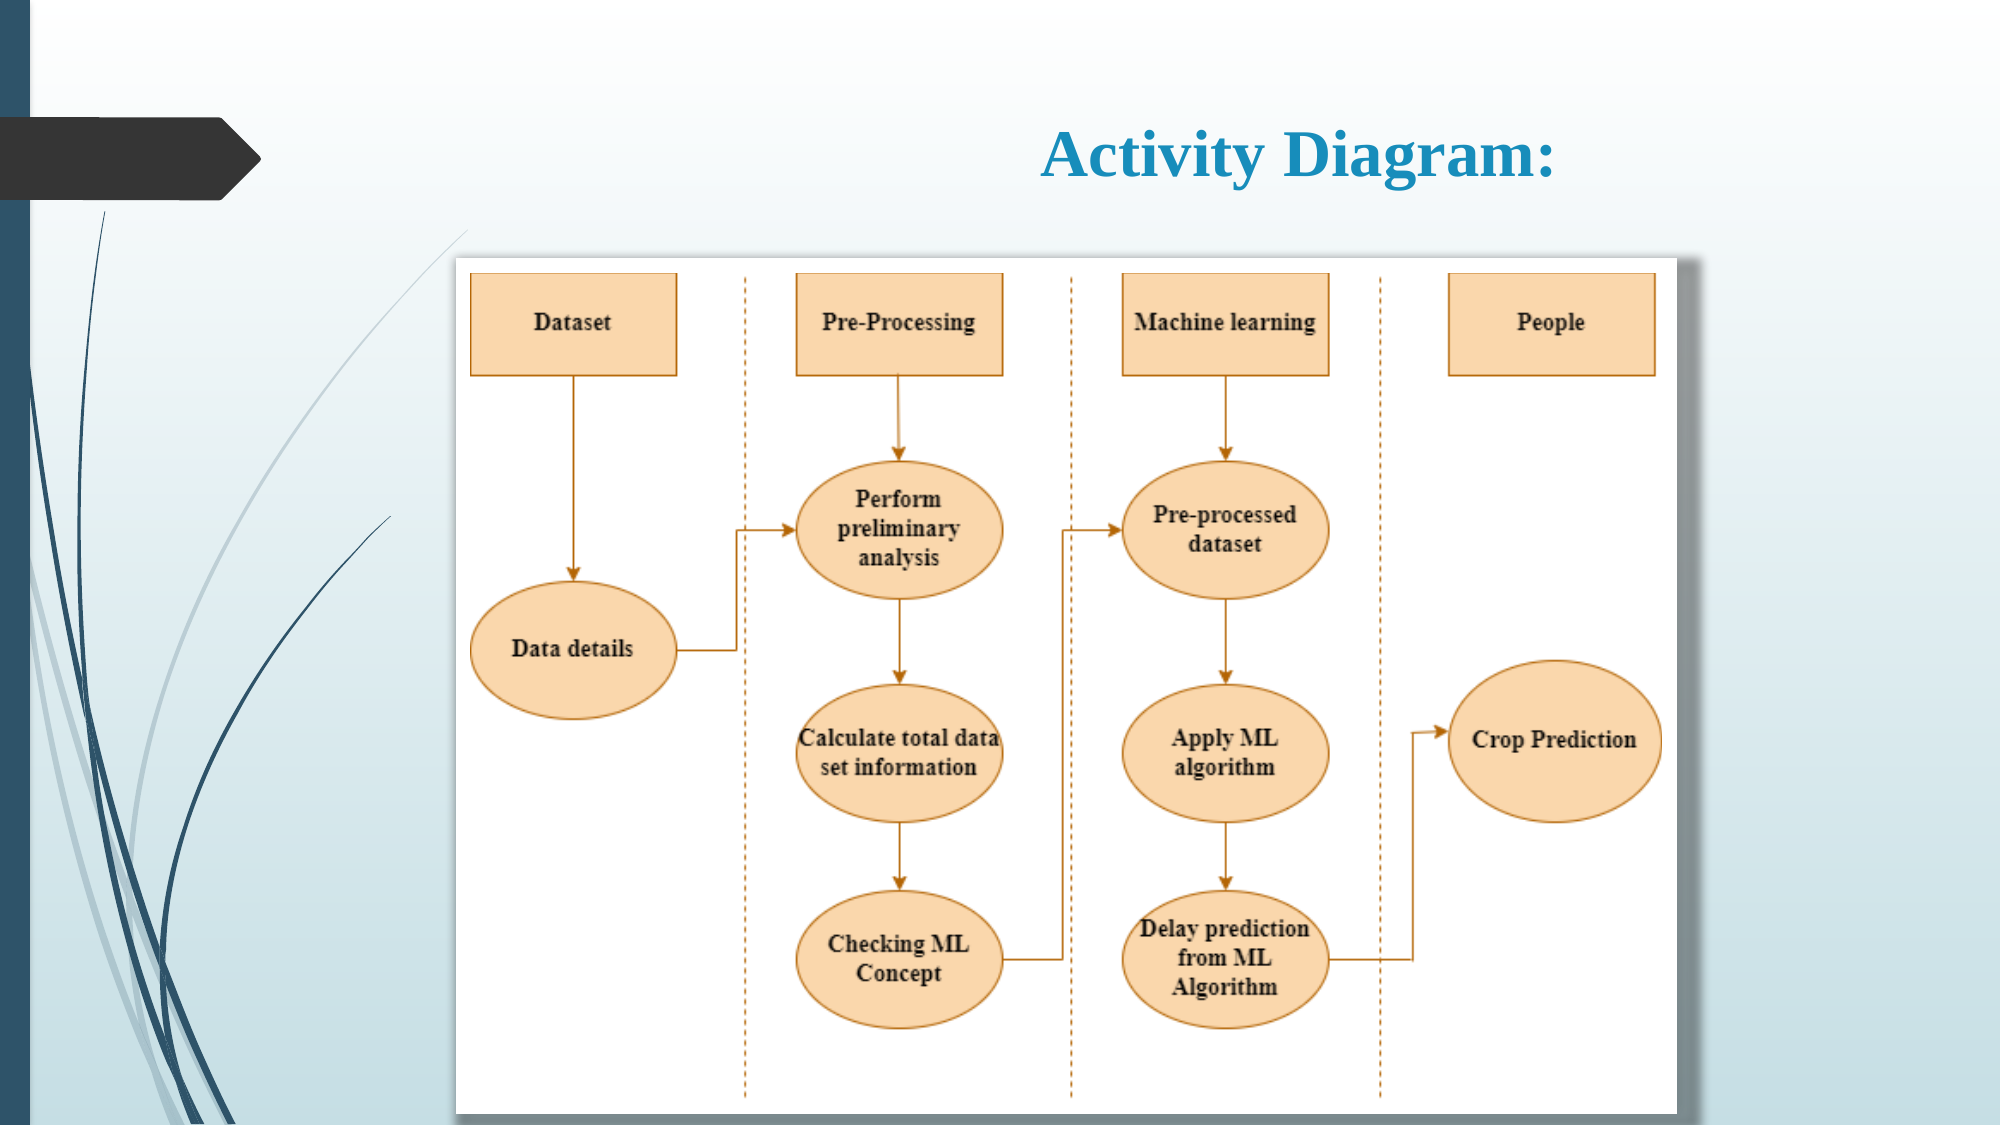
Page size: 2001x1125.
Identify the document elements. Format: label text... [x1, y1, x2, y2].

picture [469, 272, 1663, 1100]
title Activity Diagram: [425, 102, 1888, 313]
